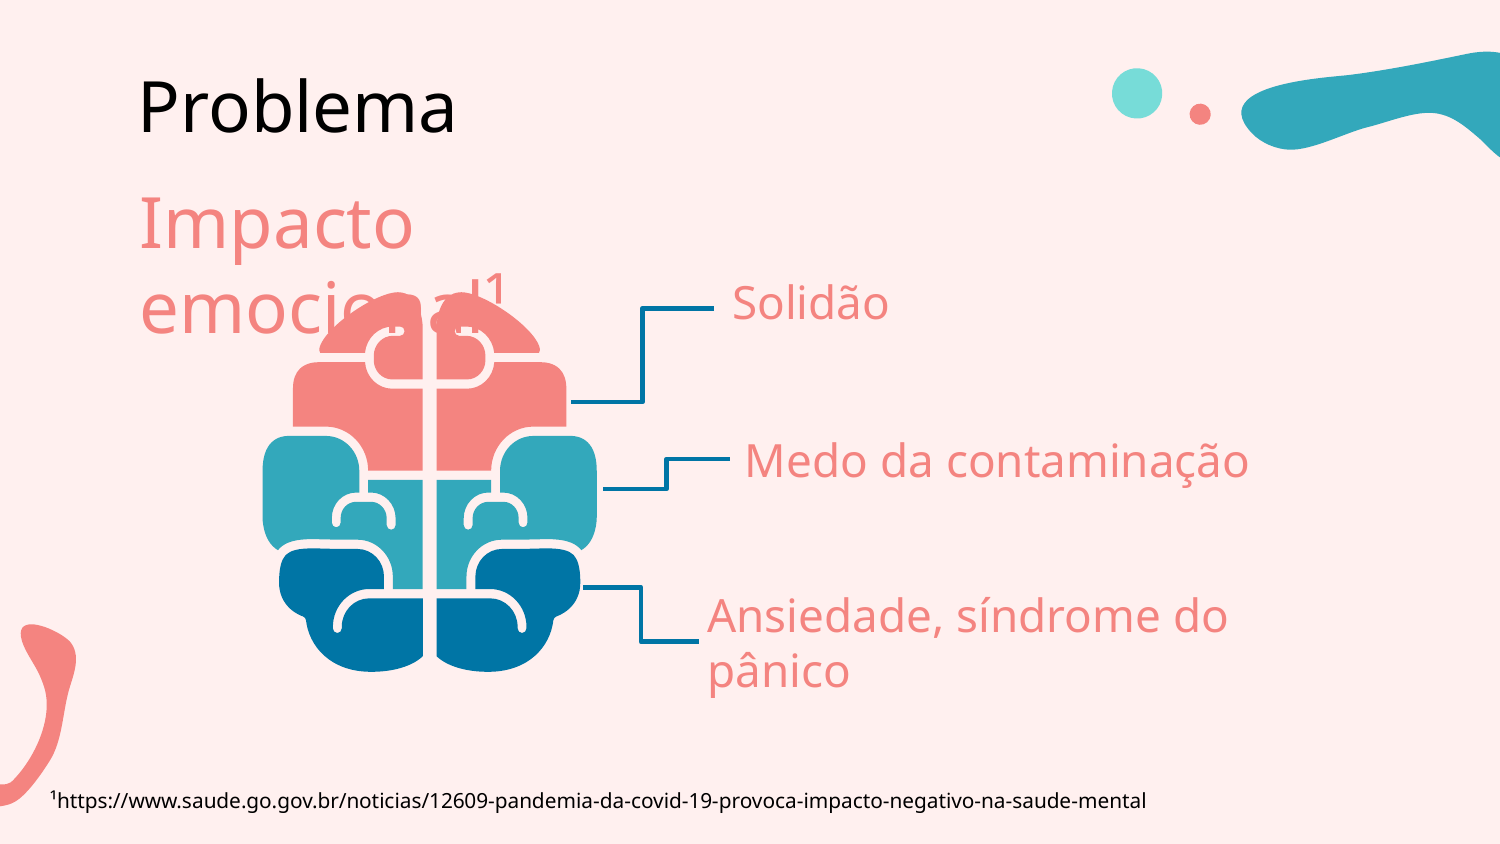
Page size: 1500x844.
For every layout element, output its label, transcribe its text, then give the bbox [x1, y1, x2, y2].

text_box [570, 308, 715, 403]
text_box Medo da contaminação [729, 429, 1500, 489]
title Problema [122, 46, 1390, 141]
text_box Ansiedade, síndrome do pânico [692, 612, 1382, 671]
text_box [262, 291, 598, 673]
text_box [602, 458, 731, 490]
text_box Solidão [717, 271, 992, 331]
subtitle ¹https://www.saude.go.gov.br/noticias/12609-pandemia-da-covid-19-provoca-impacto-negativo-na-saude-mental [34, 768, 1309, 813]
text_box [582, 587, 699, 643]
title Impacto emocional¹ [49, 162, 730, 257]
